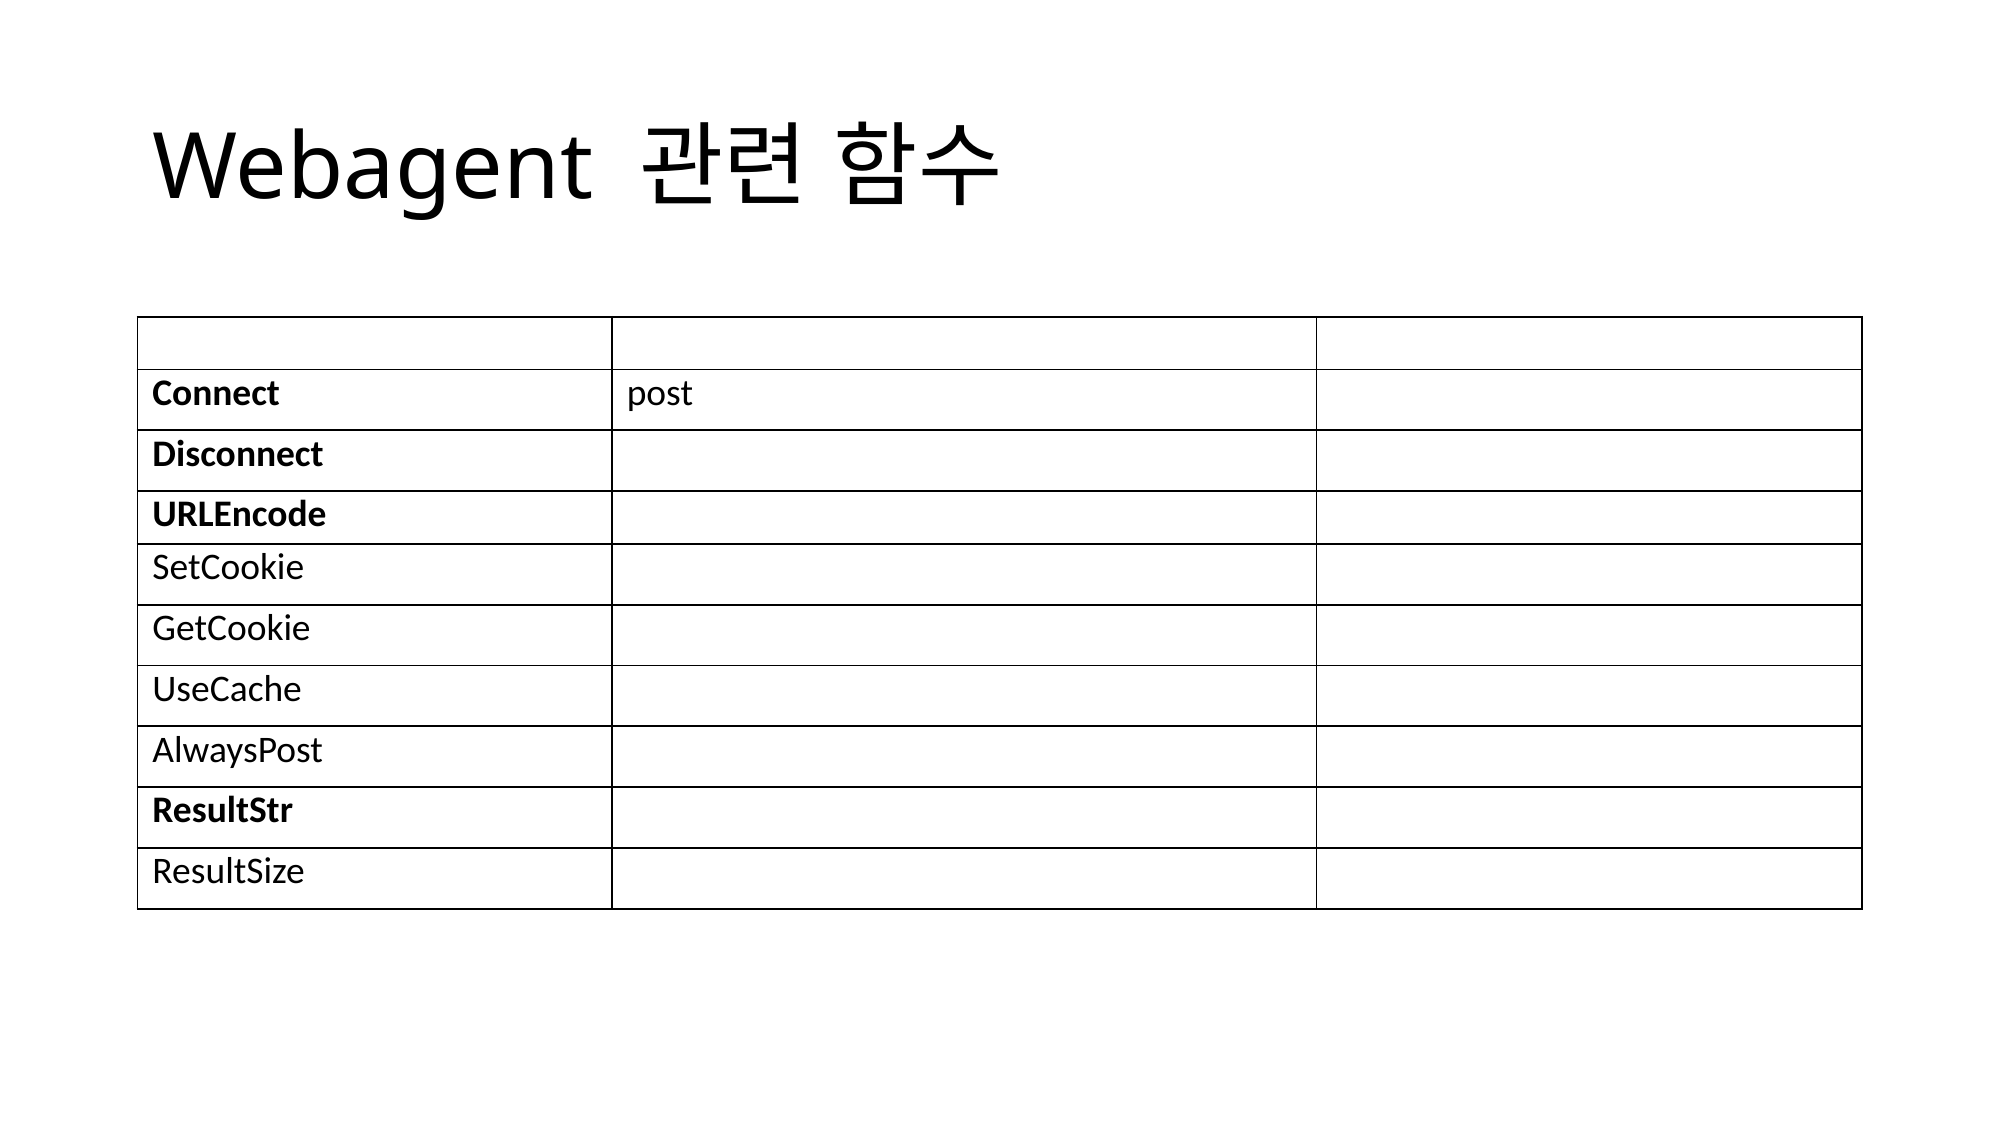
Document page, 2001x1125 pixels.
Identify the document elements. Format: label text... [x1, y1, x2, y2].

table_cell [1317, 370, 1861, 429]
table_cell [1317, 492, 1861, 543]
table_cell ResultStr [138, 788, 611, 847]
table_header [1317, 318, 1861, 369]
title Webagent 관련 함수 [137, 59, 1863, 278]
table_cell [613, 606, 1316, 665]
table_cell [613, 727, 1316, 786]
table_cell [613, 666, 1316, 725]
table_cell GetCookie [138, 606, 611, 665]
table_cell [1317, 849, 1861, 908]
table_cell [613, 492, 1316, 543]
table_cell [613, 849, 1316, 908]
table_cell [613, 788, 1316, 847]
table_cell post [613, 370, 1316, 429]
table_cell [1317, 431, 1861, 490]
table_cell URLEncode [138, 492, 611, 543]
table_cell SetCookie [138, 545, 611, 604]
table_cell UseCache [138, 666, 611, 725]
table_cell [613, 545, 1316, 604]
table_cell [1317, 545, 1861, 604]
table_header [613, 318, 1316, 369]
table_cell [613, 431, 1316, 490]
table_header [138, 318, 611, 369]
table_cell [1317, 788, 1861, 847]
table_cell [1317, 606, 1861, 665]
table_cell ResultSize [138, 849, 611, 908]
table_cell [1317, 666, 1861, 725]
table_cell Connect [138, 370, 611, 429]
table_cell [1317, 727, 1861, 786]
table_cell Disconnect [138, 431, 611, 490]
table_cell AlwaysPost [138, 727, 611, 786]
